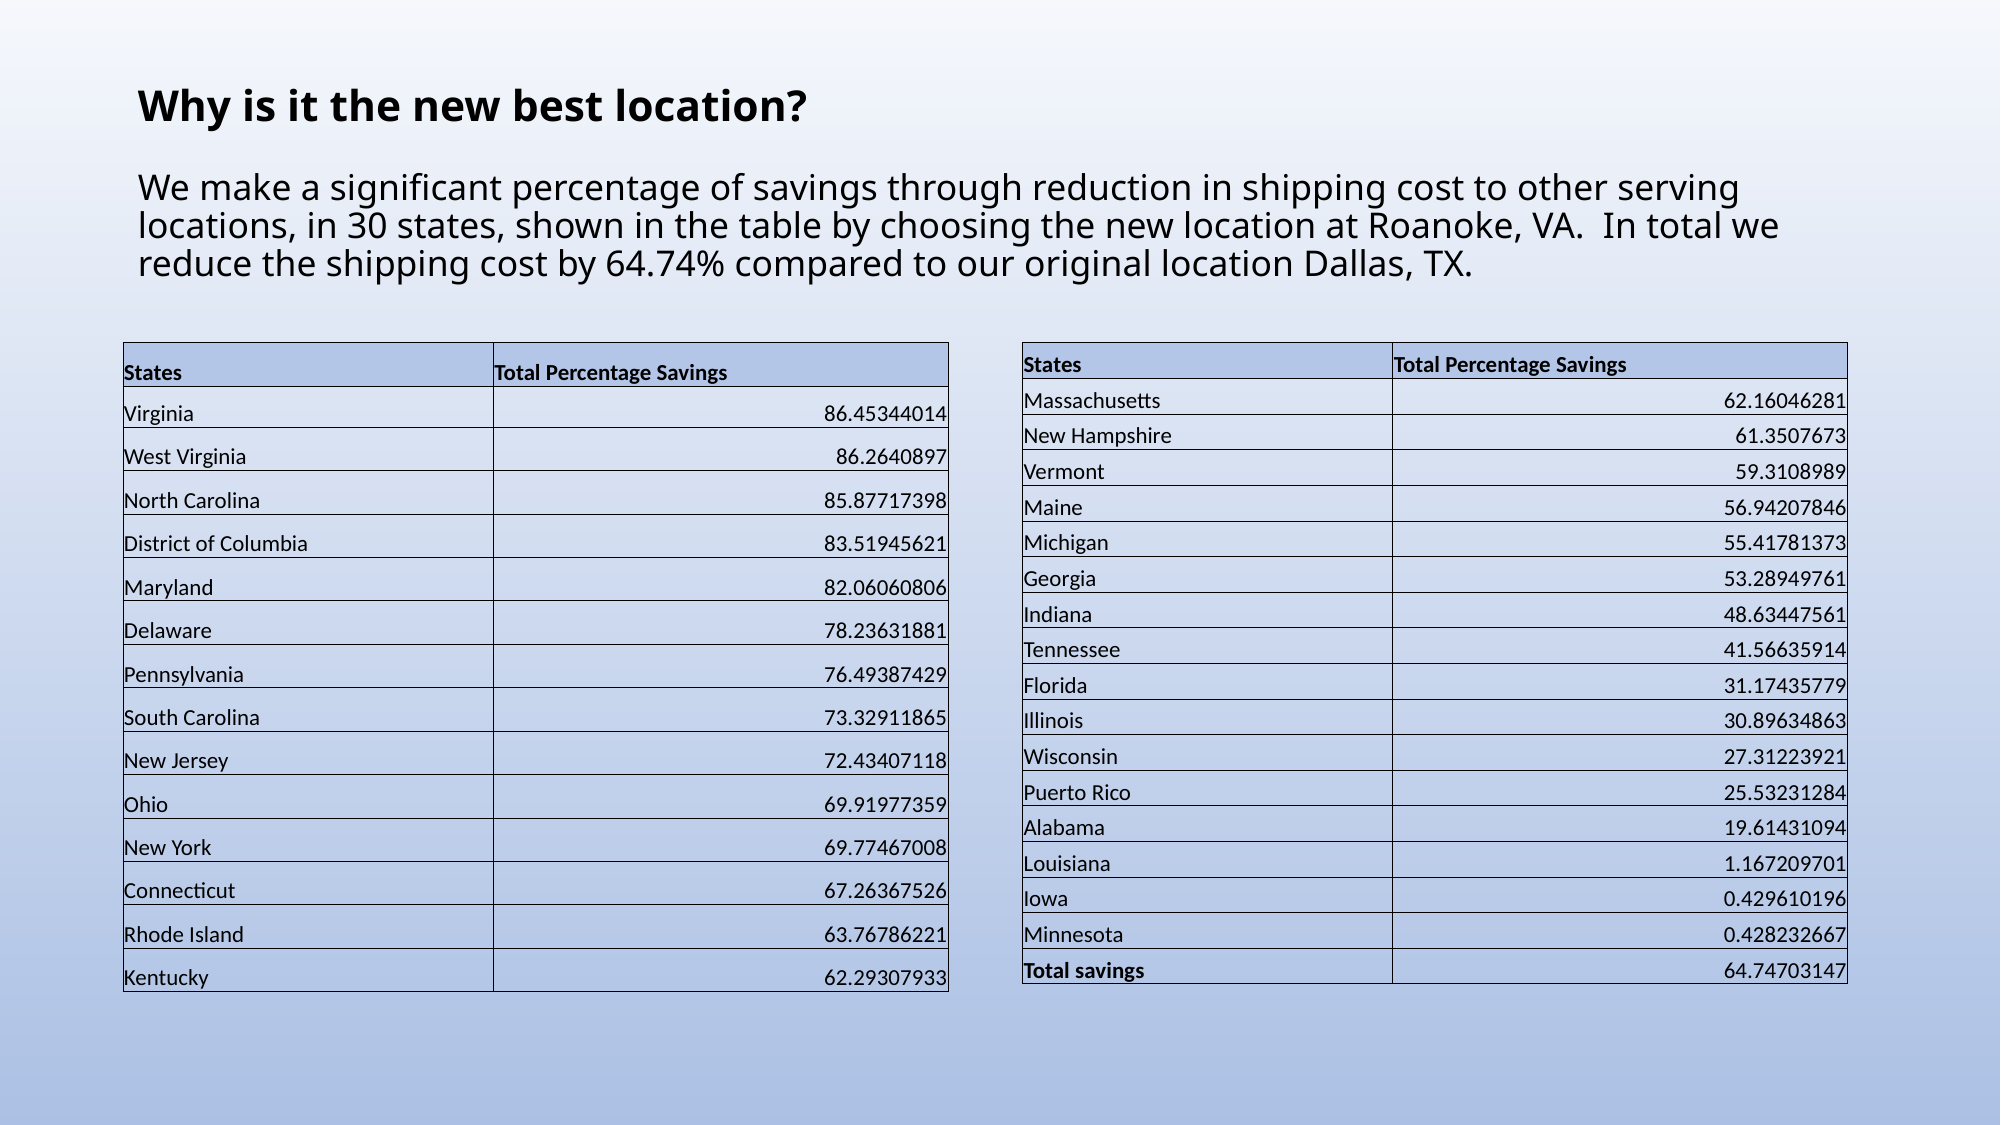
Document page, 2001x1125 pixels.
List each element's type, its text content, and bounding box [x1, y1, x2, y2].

table_cell Maine [1023, 486, 1392, 521]
table_cell 41.56635914 [1393, 628, 1847, 663]
table_cell 61.3507673 [1393, 415, 1847, 449]
table_header States [124, 343, 493, 386]
table_cell 25.53231284 [1393, 771, 1847, 805]
table_cell 31.17435779 [1393, 664, 1847, 699]
table_cell 63.76786221 [494, 905, 948, 948]
table_cell 59.3108989 [1393, 450, 1847, 485]
table_cell Maryland [124, 558, 493, 600]
table_cell Minnesota [1023, 913, 1392, 948]
table_cell Pennsylvania [124, 645, 493, 687]
table_cell Indiana [1023, 593, 1392, 627]
table_cell Rhode Island [124, 905, 493, 948]
table_cell 67.26367526 [494, 862, 948, 904]
table_cell 55.41781373 [1393, 522, 1847, 556]
table_cell Iowa [1023, 878, 1392, 912]
table_cell Kentucky [124, 949, 493, 991]
table_cell 19.61431094 [1393, 806, 1847, 841]
table_cell District of Columbia [124, 515, 493, 557]
table_cell Wisconsin [1023, 735, 1392, 770]
table_cell 56.94207846 [1393, 486, 1847, 521]
table_cell Connecticut [124, 862, 493, 904]
table_cell 83.51945621 [494, 515, 948, 557]
table_cell 73.32911865 [494, 688, 948, 731]
table_header Total Percentage Savings [494, 343, 948, 386]
table_cell 30.89634863 [1393, 700, 1847, 734]
table_cell 86.2640897 [494, 428, 948, 470]
table_cell North Carolina [124, 471, 493, 514]
title Why is it the new best location? We make a significant percentage of savings through reduction in shipping cost to other serving locations, in 30 states, shown in the table by choosing the new location at Roanoke, VA. In total we reduce the shipping cost by 64.74% compared to our original location Dallas, TX. [123, 76, 1848, 294]
table_cell New Hampshire [1023, 415, 1392, 449]
table_cell 0.428232667 [1393, 913, 1847, 948]
table_cell Delaware [124, 601, 493, 644]
table_cell 0.429610196 [1393, 878, 1847, 912]
table_cell 69.77467008 [494, 819, 948, 861]
table_cell Total savings [1023, 949, 1392, 983]
table_cell 64.74703147 [1393, 949, 1847, 983]
table_header States [1023, 343, 1392, 378]
table_cell 53.28949761 [1393, 557, 1847, 592]
table_cell 62.16046281 [1393, 379, 1847, 414]
table_cell 48.63447561 [1393, 593, 1847, 627]
table_cell Vermont [1023, 450, 1392, 485]
table_cell Virginia [124, 387, 493, 427]
table_cell Tennessee [1023, 628, 1392, 663]
table_cell Puerto Rico [1023, 771, 1392, 805]
table_cell South Carolina [124, 688, 493, 731]
table_cell 78.23631881 [494, 601, 948, 644]
table_cell Illinois [1023, 700, 1392, 734]
table_cell Georgia [1023, 557, 1392, 592]
table_cell 82.06060806 [494, 558, 948, 600]
table_cell New York [124, 819, 493, 861]
table_cell 27.31223921 [1393, 735, 1847, 770]
table_cell 86.45344014 [494, 387, 948, 427]
table_cell Ohio [124, 775, 493, 818]
table_cell 69.91977359 [494, 775, 948, 818]
table_cell Florida [1023, 664, 1392, 699]
table_cell West Virginia [124, 428, 493, 470]
table_cell 72.43407118 [494, 732, 948, 774]
table_cell Massachusetts [1023, 379, 1392, 414]
table_header Total Percentage Savings [1393, 343, 1847, 378]
table_cell 76.49387429 [494, 645, 948, 687]
table_cell Michigan [1023, 522, 1392, 556]
table_cell Louisiana [1023, 842, 1392, 877]
table_cell 85.87717398 [494, 471, 948, 514]
table_cell 62.29307933 [494, 949, 948, 991]
table_cell 1.167209701 [1393, 842, 1847, 877]
table_cell New Jersey [124, 732, 493, 774]
table_cell Alabama [1023, 806, 1392, 841]
